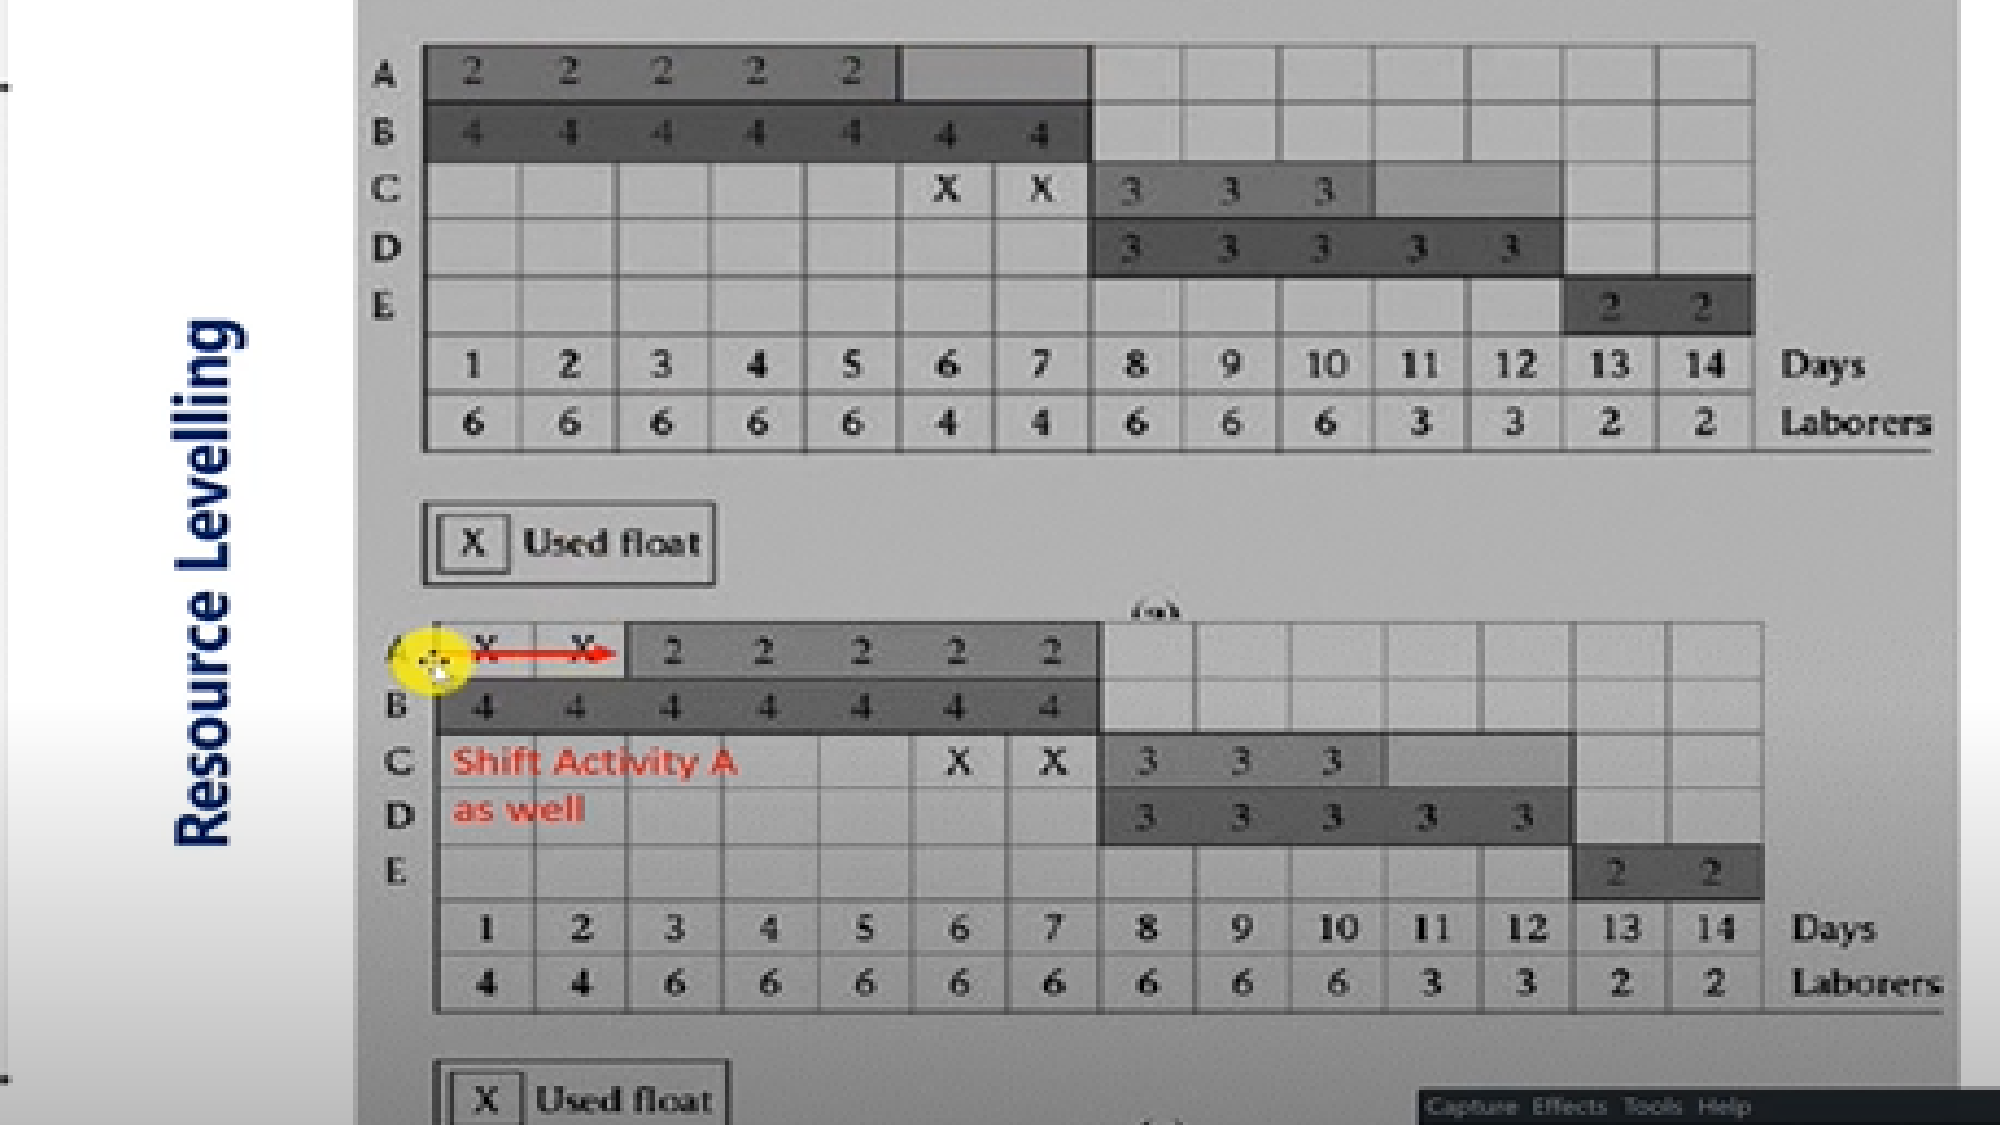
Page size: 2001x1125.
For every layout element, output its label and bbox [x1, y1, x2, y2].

list [0, 0, 2000, 1125]
